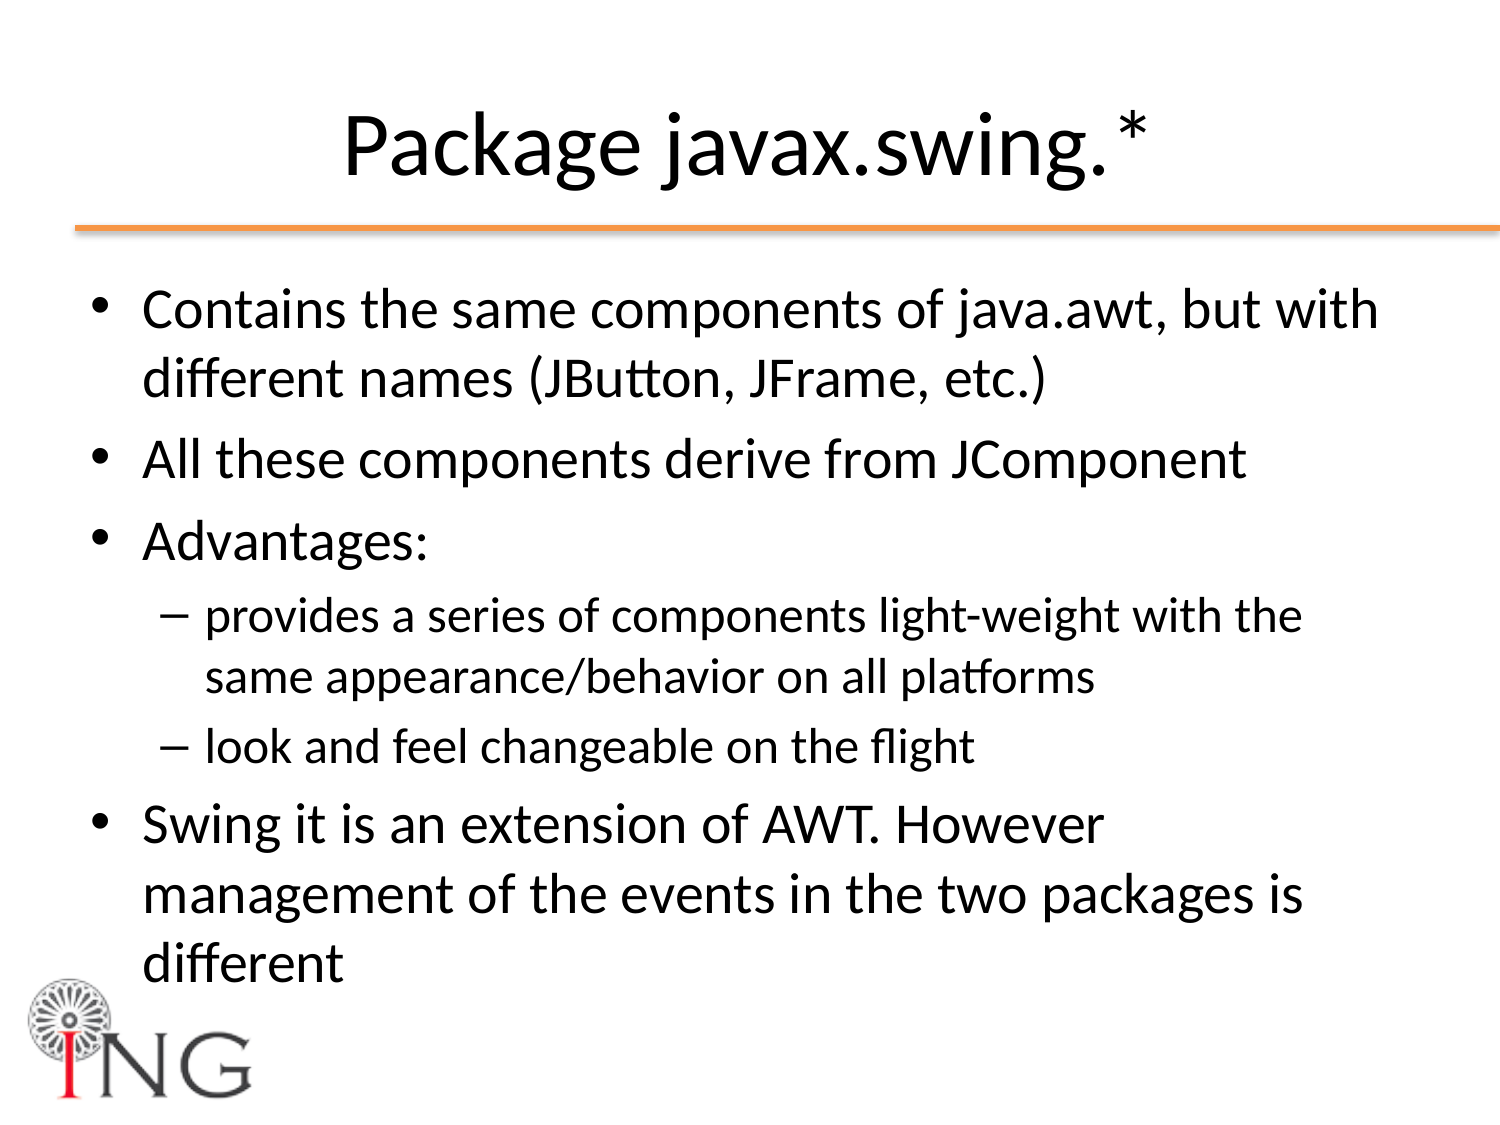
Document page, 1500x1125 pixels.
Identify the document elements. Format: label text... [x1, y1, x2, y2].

title Package javax.swing.* [75, 45, 1425, 233]
picture [3, 956, 281, 1125]
list Contains the same components of java.awt, but with different names (JButton, JFrame, etc.) All these components derive from JComponent Advantages: provides a series of components light-weight with the same appearance/behavior on all platforms look and feel changeable on the flight Swing it is an extension of AWT. However management of the events in the two packages is different [75, 262, 1425, 1005]
